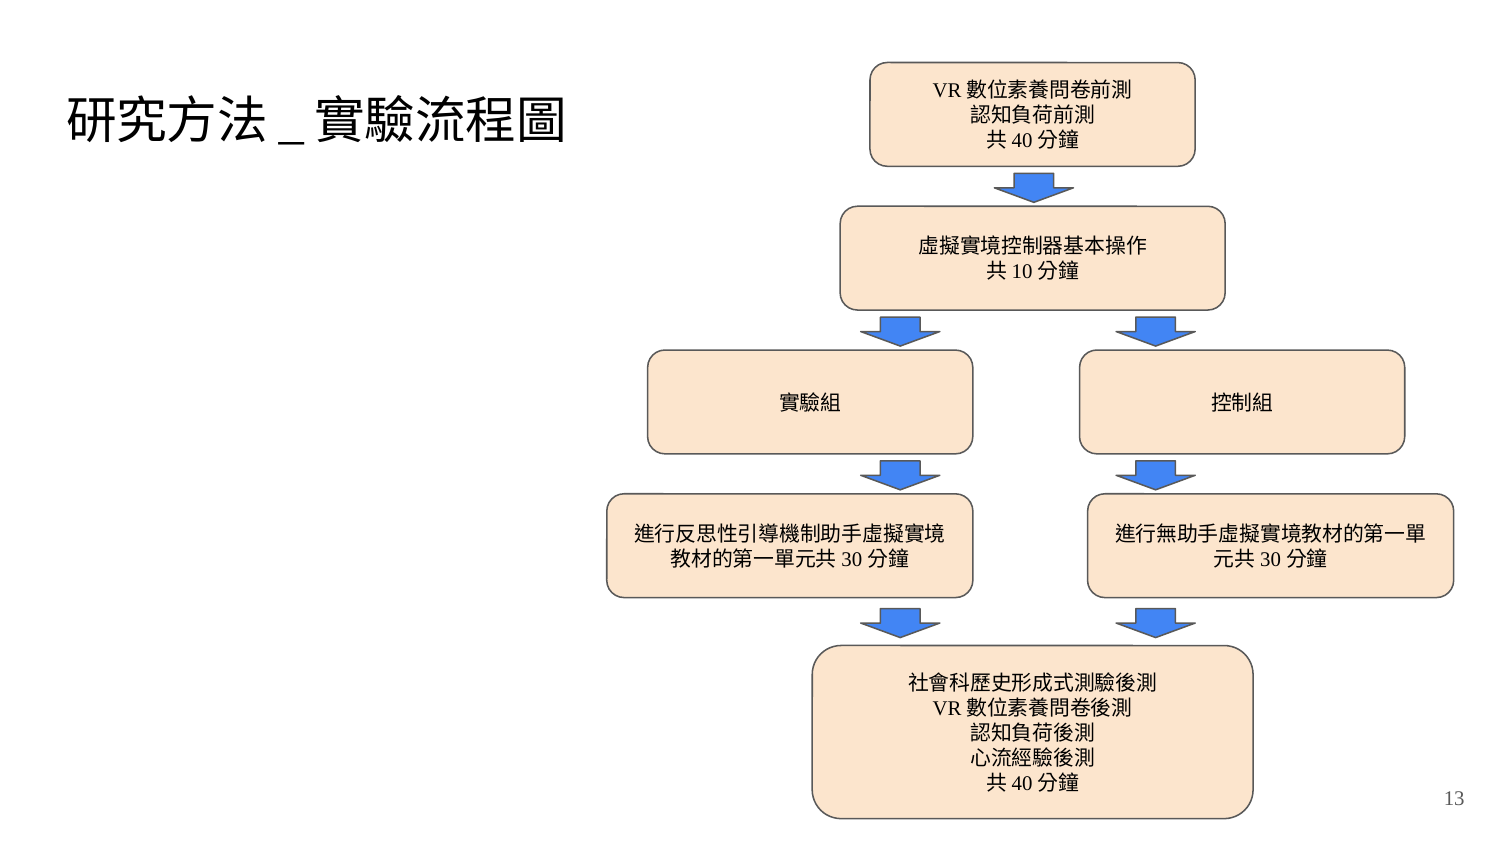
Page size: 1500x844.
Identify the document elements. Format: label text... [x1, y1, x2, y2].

text_box [860, 460, 940, 490]
text_box 進行無助手虛擬實境教材的第一單元共30分鐘 [1087, 493, 1454, 598]
text_box 社會科歷史形成式測驗後測 VR數位素養問卷後測 認知負荷後測 心流經驗後測 共40分鐘 [812, 645, 1254, 819]
text_box 虛擬實境控制器基本操作 共10分鐘 [840, 206, 1226, 311]
text_box 實驗組 [647, 350, 973, 454]
text_box [860, 317, 940, 347]
slide_number 13 [1389, 764, 1480, 830]
text_box [1116, 608, 1196, 638]
text_box [994, 173, 1074, 203]
text_box 進行反思性引導機制助手虛擬實境教材的第一單元共30分鐘 [606, 493, 973, 598]
text_box VR數位素養問卷前測 認知負荷前測 共40分鐘 [869, 62, 1196, 167]
text_box 控制組 [1079, 350, 1405, 454]
text_box [1116, 460, 1196, 490]
text_box [860, 608, 940, 638]
title 研究方法_實驗流程圖 [51, 72, 593, 167]
text_box [1116, 317, 1196, 347]
